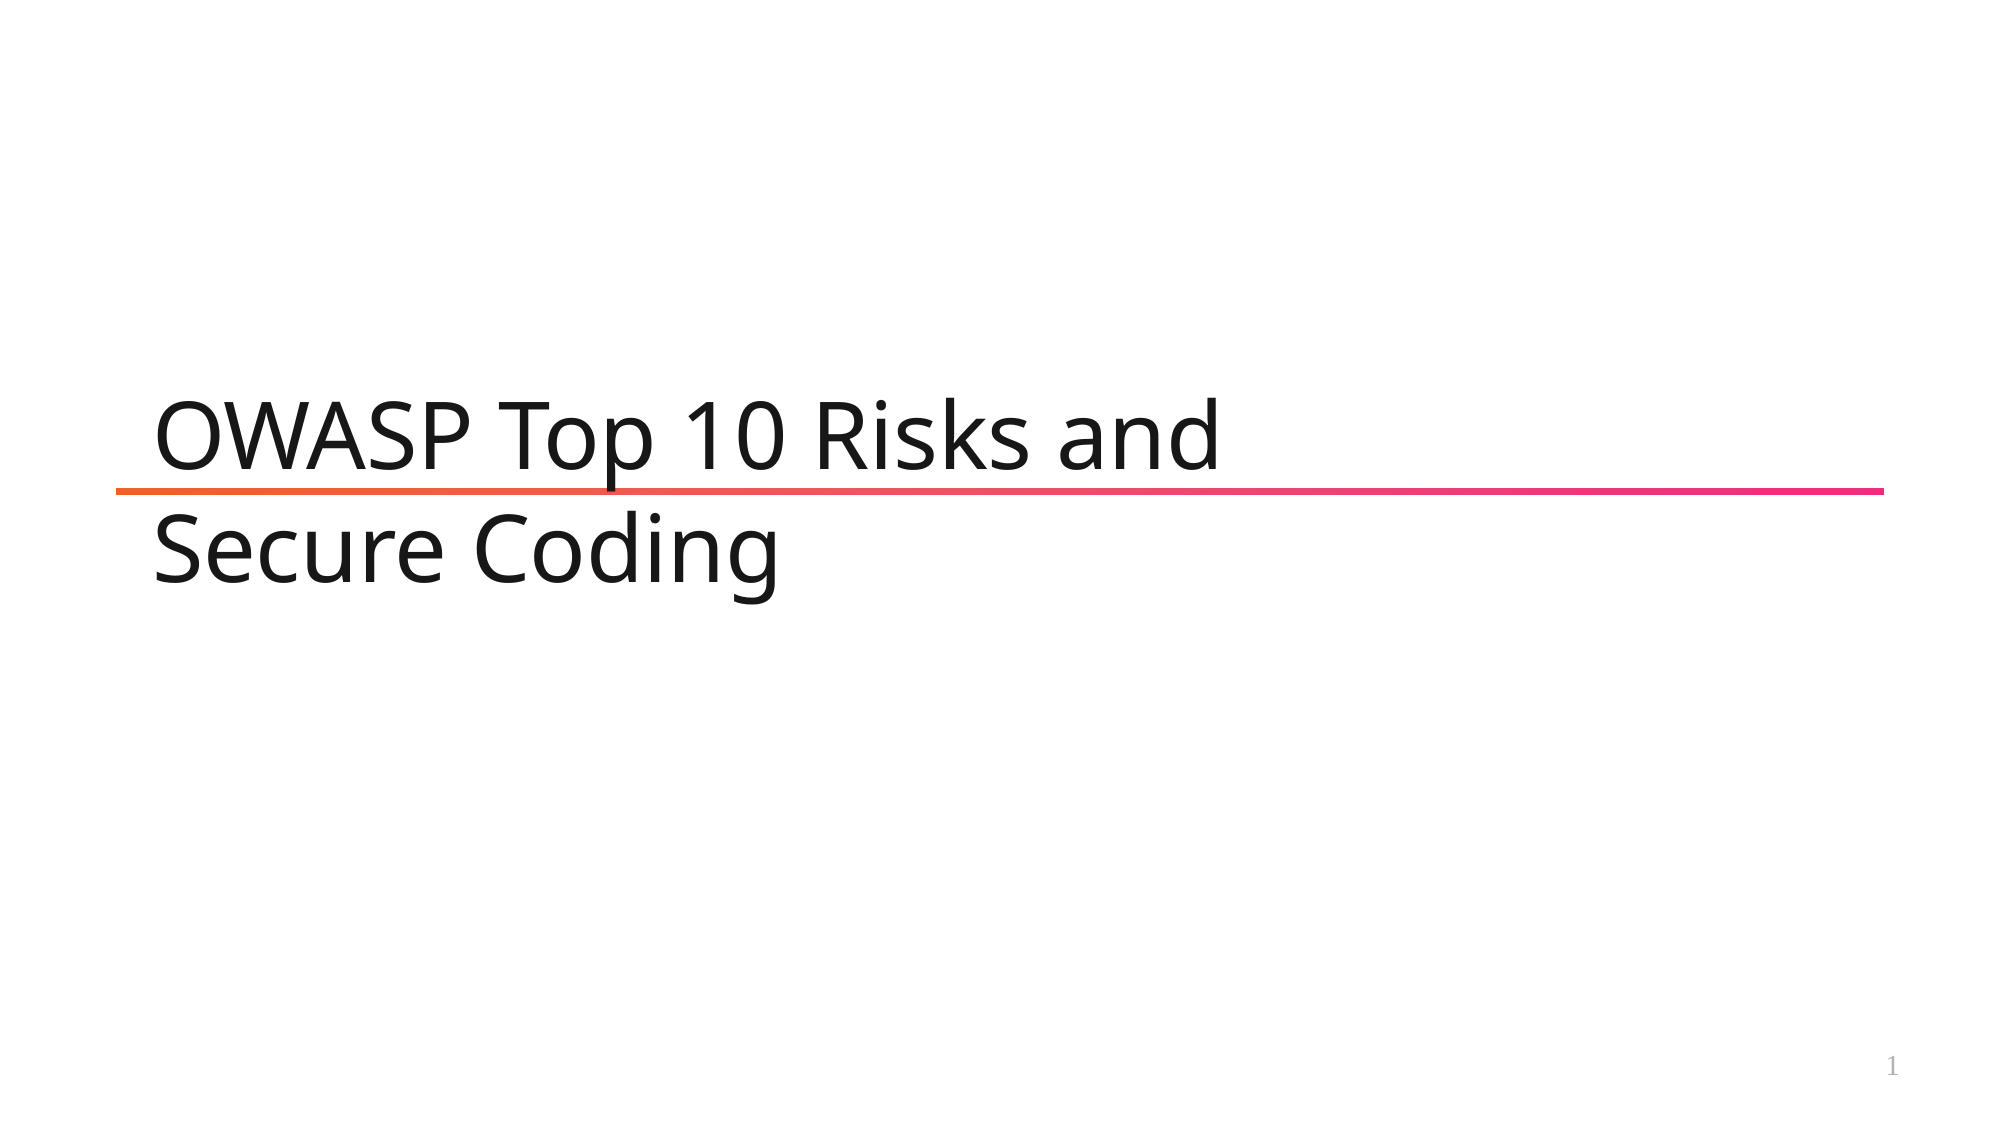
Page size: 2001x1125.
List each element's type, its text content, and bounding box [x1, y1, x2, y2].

slide_number 1 [1440, 1046, 1900, 1103]
title OWASP Top 10 Risks and Secure Coding [150, 506, 1319, 601]
picture [116, 488, 1884, 495]
title OWASP Top 10 Risks and Secure Coding [150, 373, 1319, 486]
